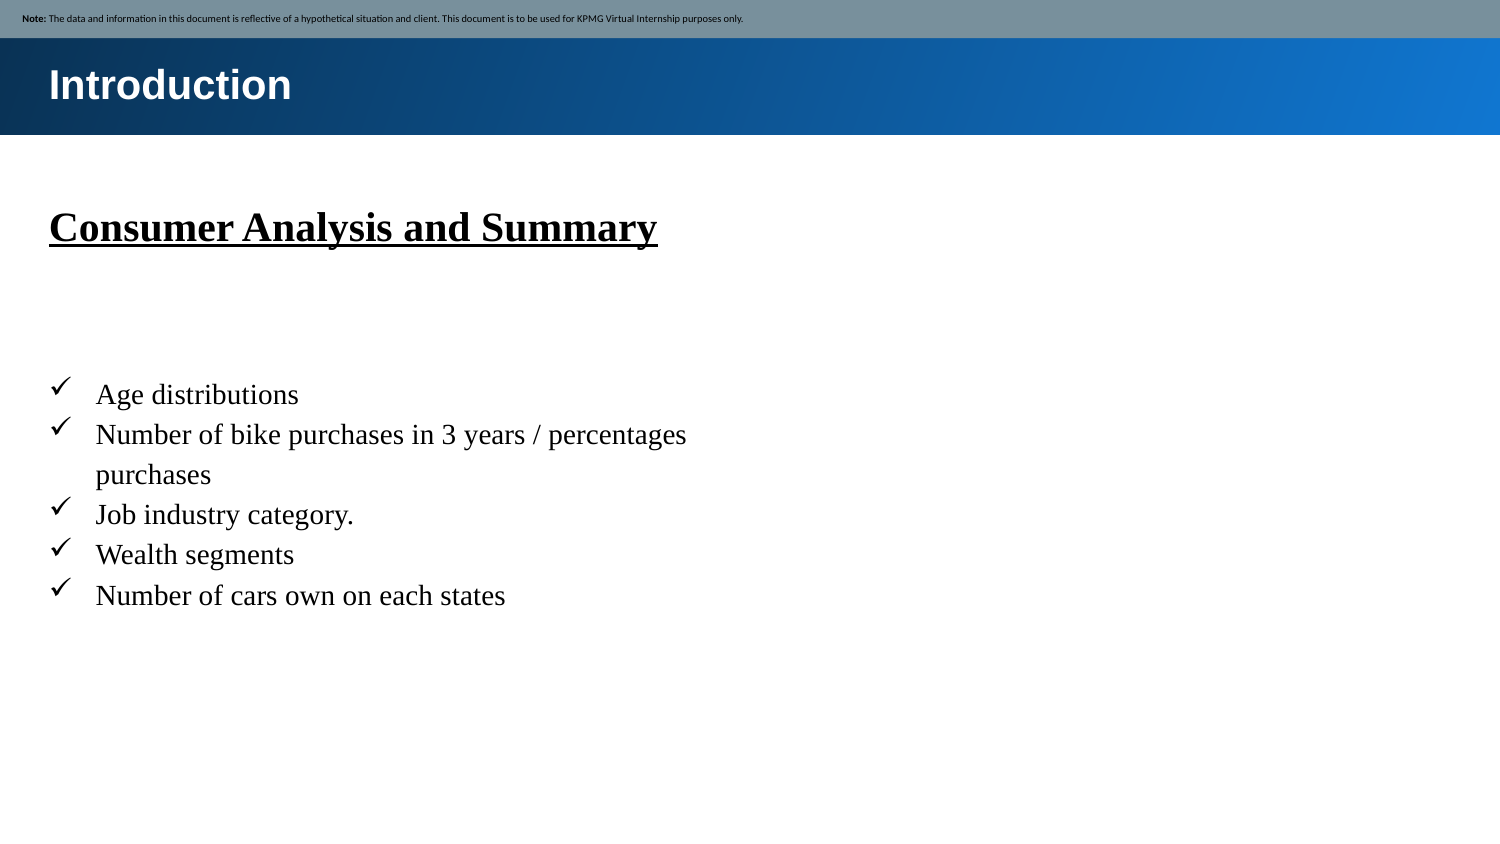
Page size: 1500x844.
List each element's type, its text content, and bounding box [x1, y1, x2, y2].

text_box Consumer Analysis and Summary [33, 177, 1439, 266]
text_box Introduction [33, 43, 1439, 124]
text_box Note: The data and information in this document is reflective of a hypothetical situation and client. This document is to be used for KPMG Virtual Internship purposes only. [0, 0, 1500, 39]
text_box Age distributions Number of bike purchases in 3 years / percentages purchases Job industry category. Wealth segments Number of cars own on each states [33, 355, 712, 626]
text_box [0, 39, 1500, 135]
